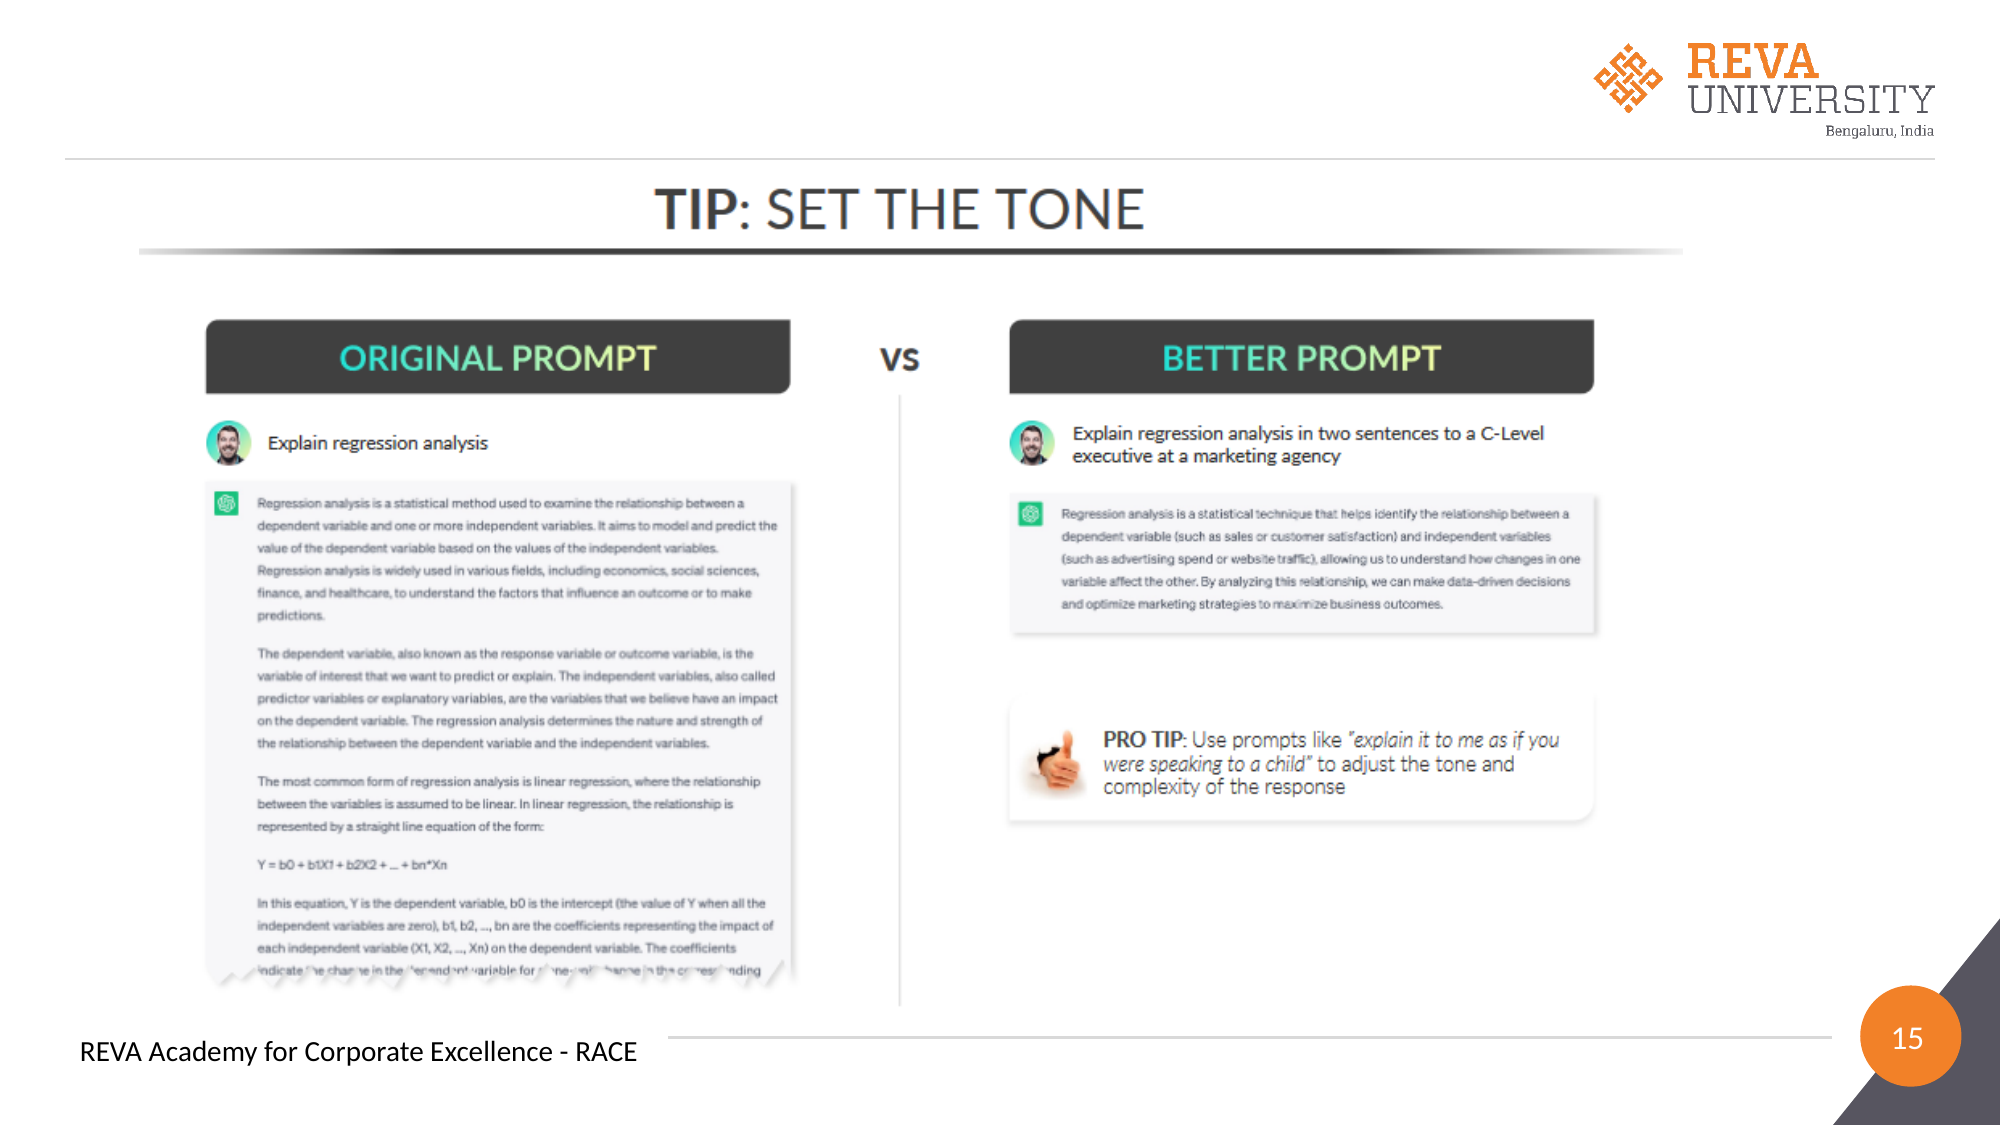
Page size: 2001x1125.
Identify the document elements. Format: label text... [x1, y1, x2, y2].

text_box [1833, 918, 2000, 1125]
picture [139, 159, 1683, 1013]
text_box [1957, 1015, 1962, 1057]
text_box 15 [1858, 985, 1957, 1087]
text_box REVA Academy for Corporate Excellence - RACE [64, 1024, 803, 1085]
picture [1593, 43, 1935, 141]
